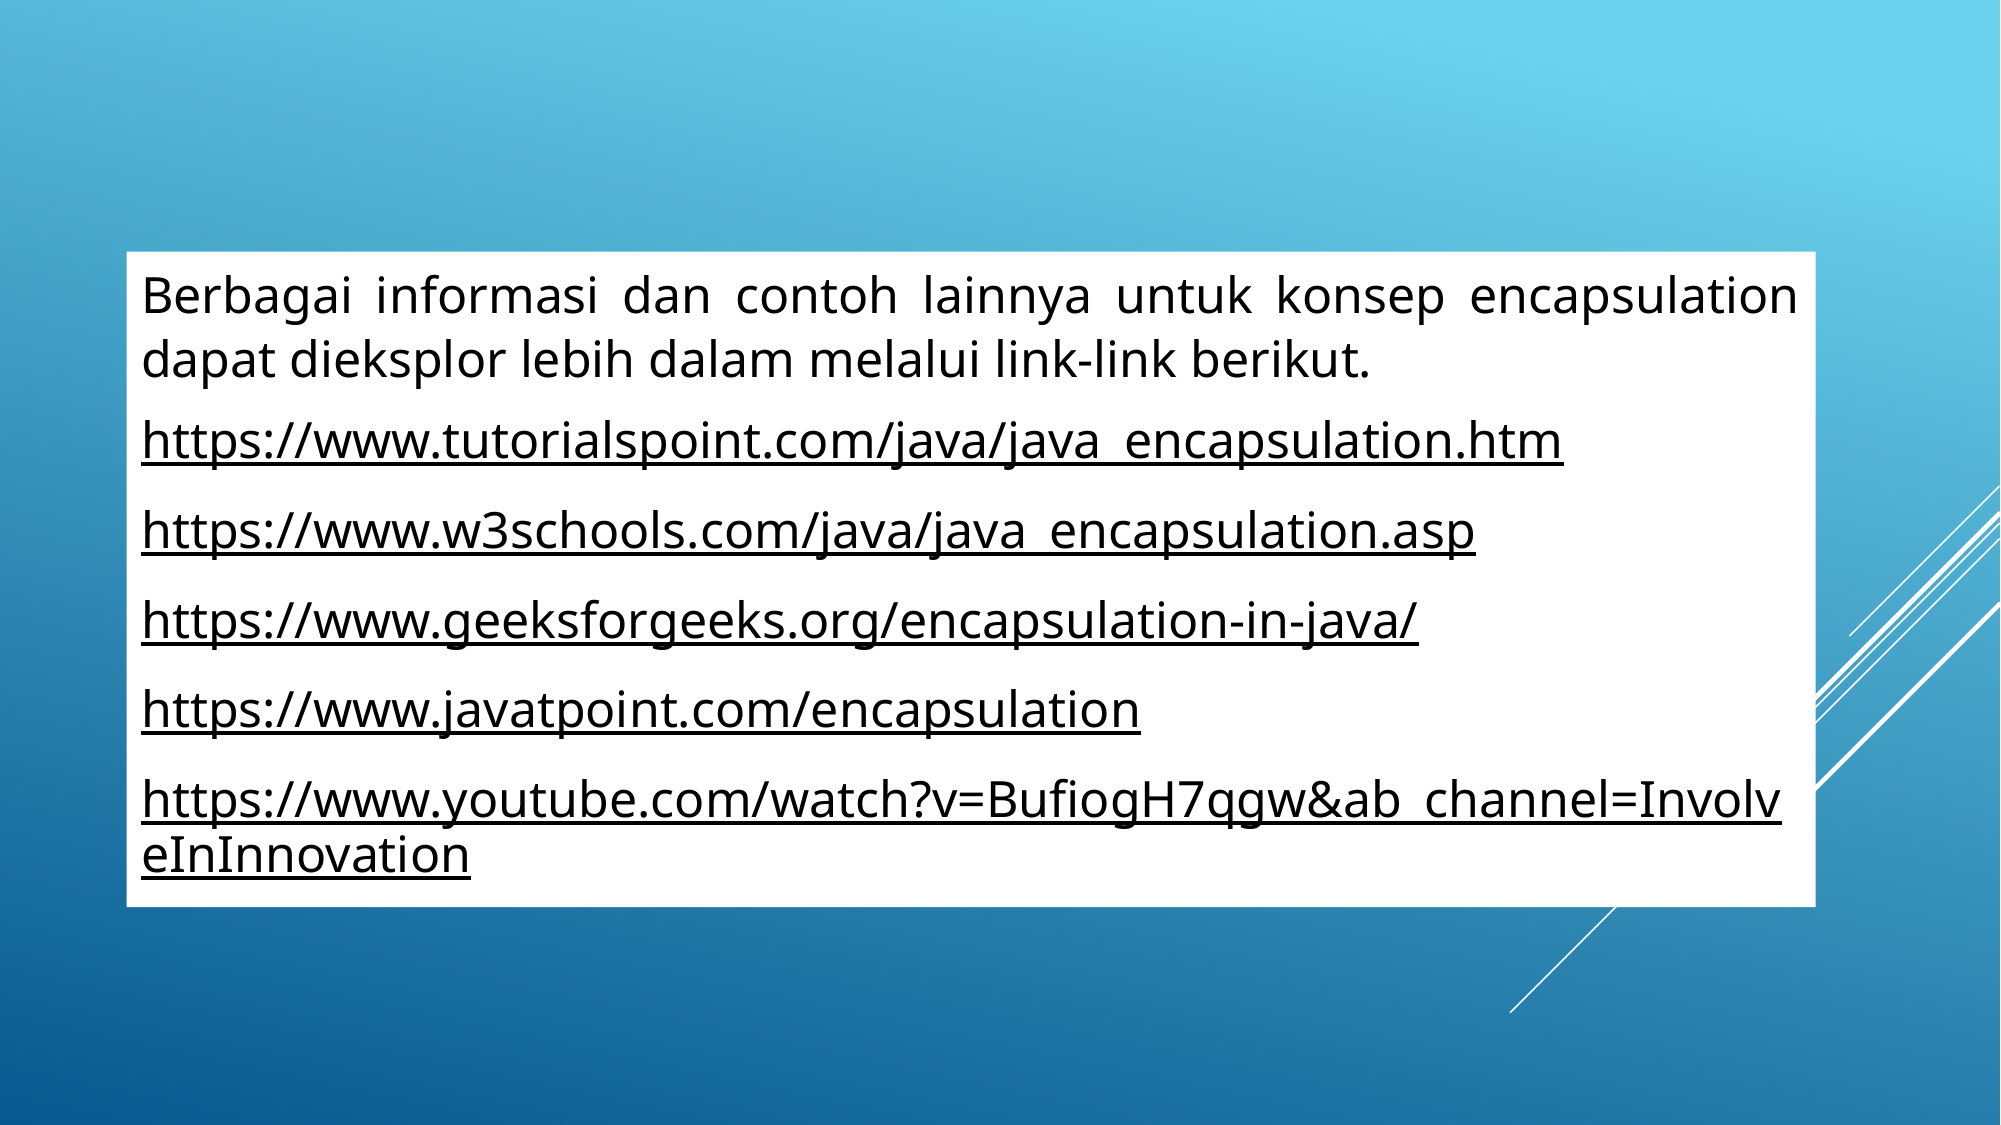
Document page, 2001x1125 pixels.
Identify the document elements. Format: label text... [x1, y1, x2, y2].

text_box Berbagai informasi dan contoh lainnya untuk konsep encapsulation dapat dieksplor lebih dalam melalui link-link berikut. https://www.tutorialspoint.com/java/java_encapsulation.htm https://www.w3schools.com/java/java_encapsulation.asp https://www.geeksforgeeks.org/encapsulation-in-java/ https://www.javatpoint.com/encapsulation https://www.youtube.com/watch?v=BufiogH7qgw&ab_channel=InvolveInInnovation [126, 251, 1816, 908]
